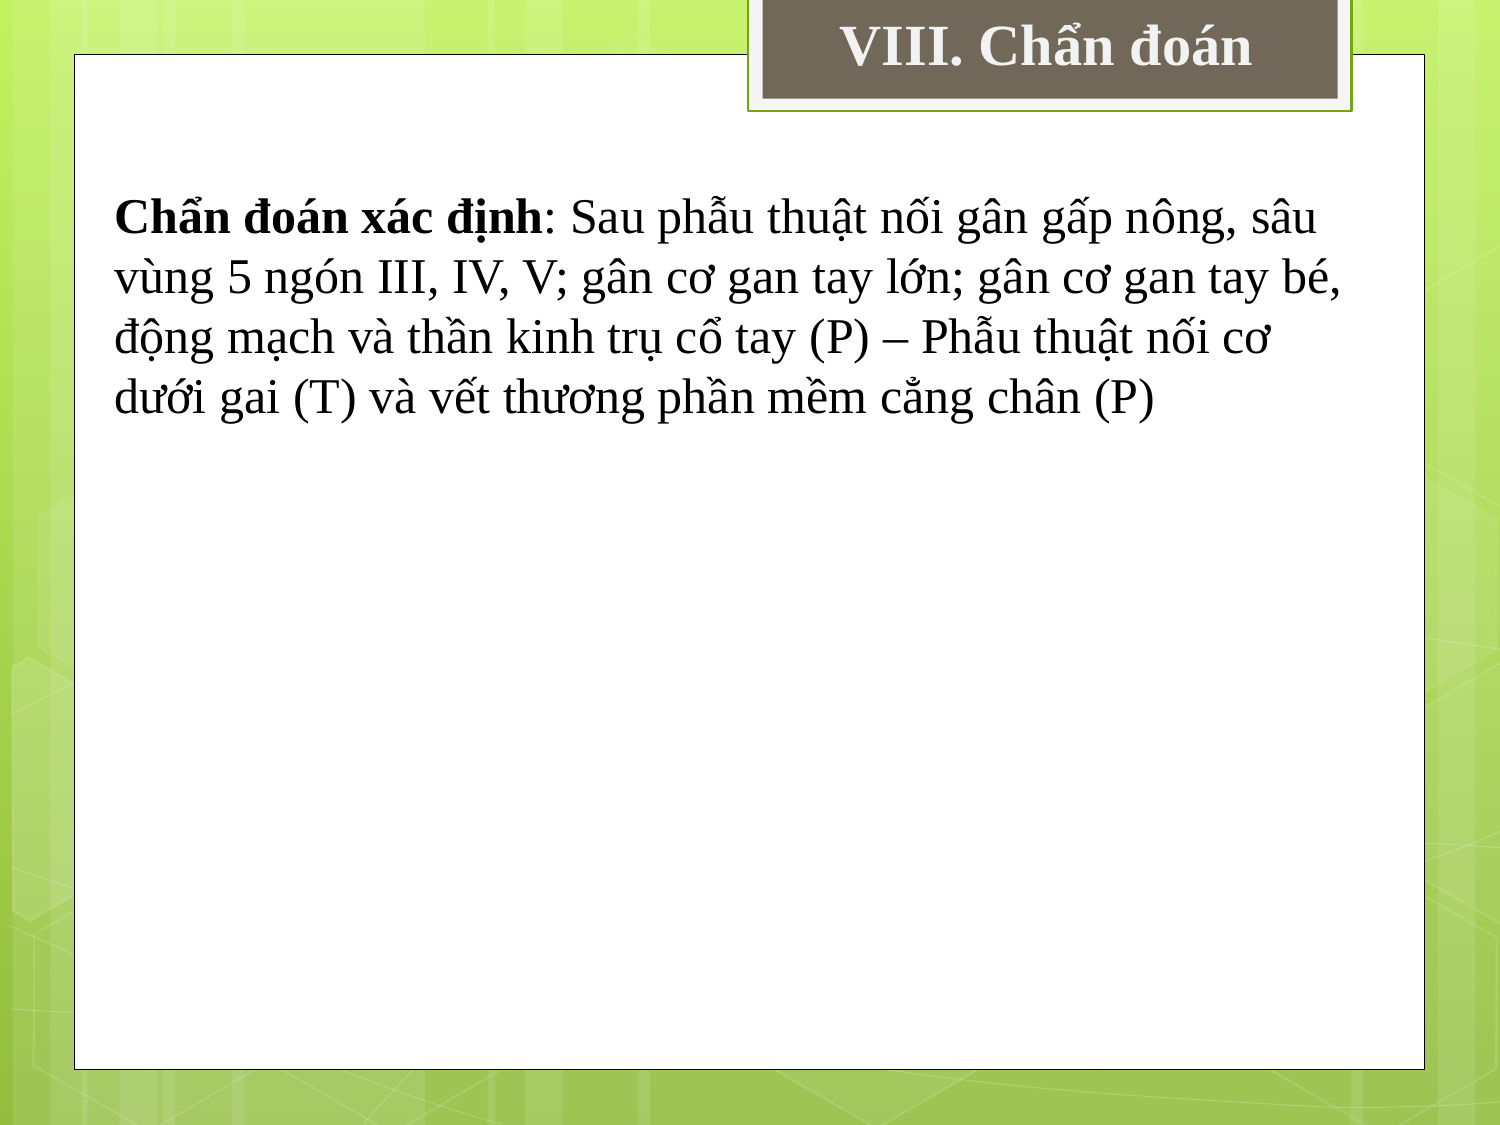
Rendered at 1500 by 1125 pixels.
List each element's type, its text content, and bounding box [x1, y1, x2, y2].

text_box VIII. Chẩn đoán [825, 0, 1375, 85]
text_box Chẩn đoán xác định: Sau phẫu thuật nối gân gấp nông, sâu vùng 5 ngón III, IV, V; gân cơ gan tay lớn; gân cơ gan tay bé, động mạch và thần kinh trụ cổ tay (P) – Phẫu thuật nối cơ dưới gai (T) và vết thương phần mềm cẳng chân (P) [99, 176, 1375, 492]
